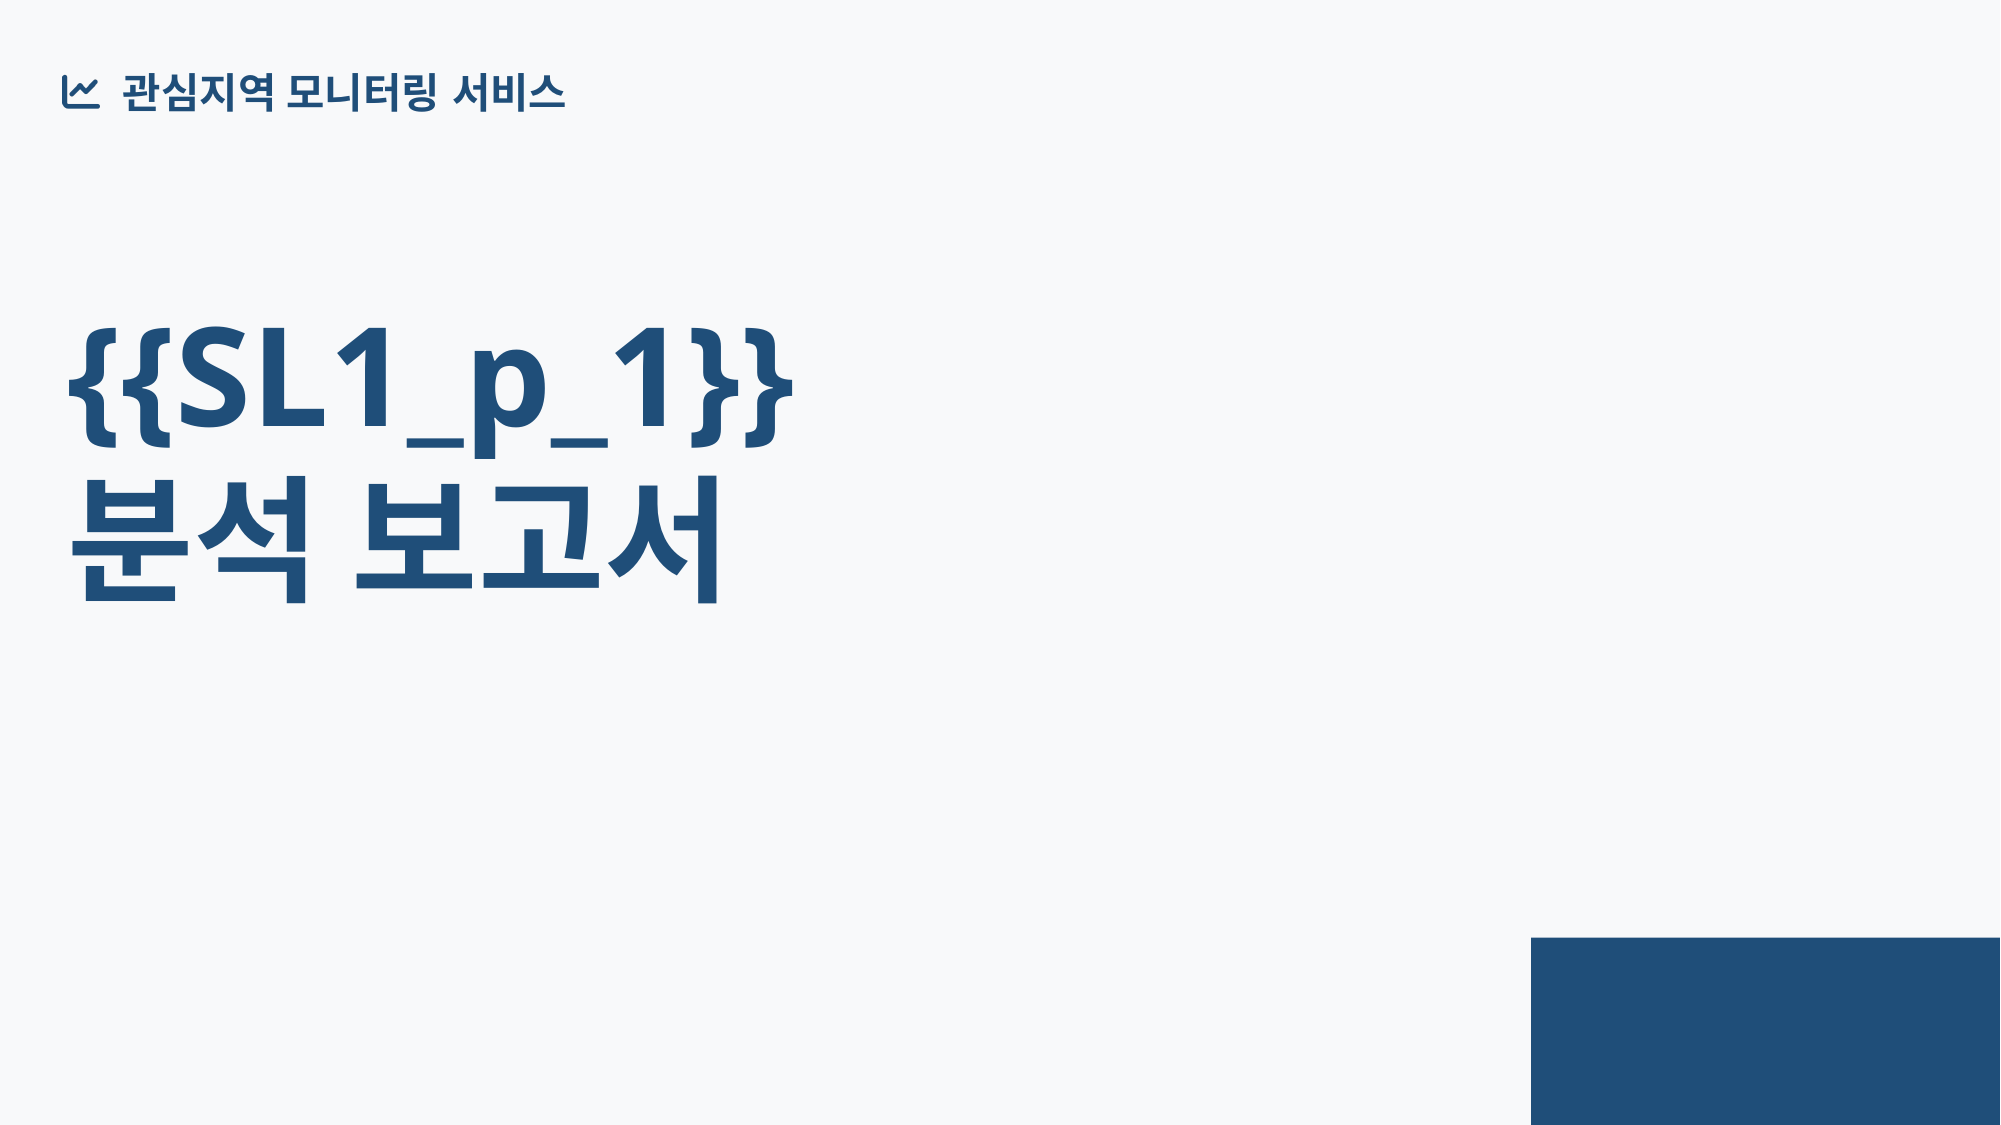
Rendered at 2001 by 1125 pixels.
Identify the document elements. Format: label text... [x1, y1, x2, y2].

text_box [1531, 937, 2000, 1125]
picture [62, 72, 100, 111]
text_box 관심지역 모니터링 서비스 [122, 53, 1084, 131]
text_box {{SL1_p_1}} 분석 보고서 [67, 345, 1841, 563]
